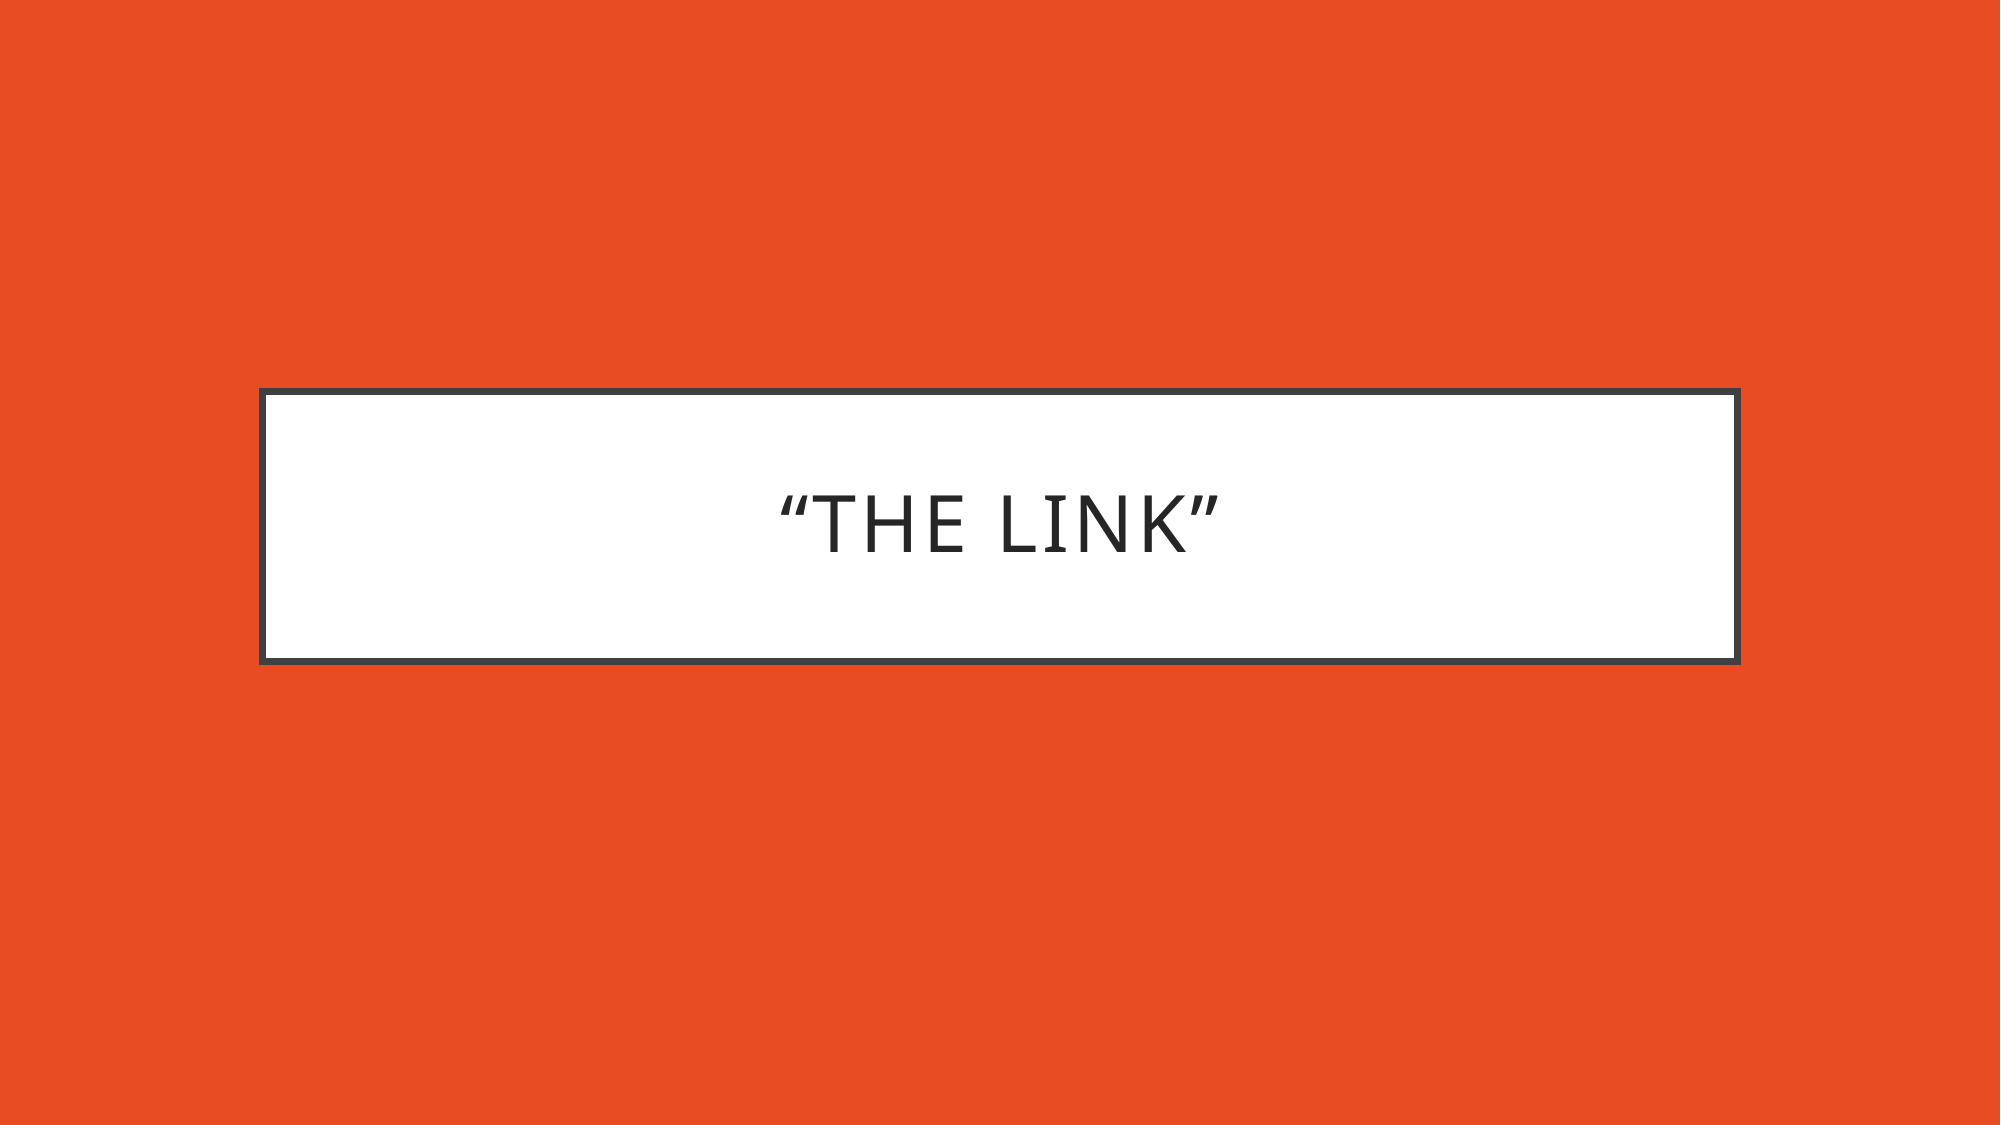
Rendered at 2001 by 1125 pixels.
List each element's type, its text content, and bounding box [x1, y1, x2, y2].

title “the link” [259, 388, 1741, 665]
